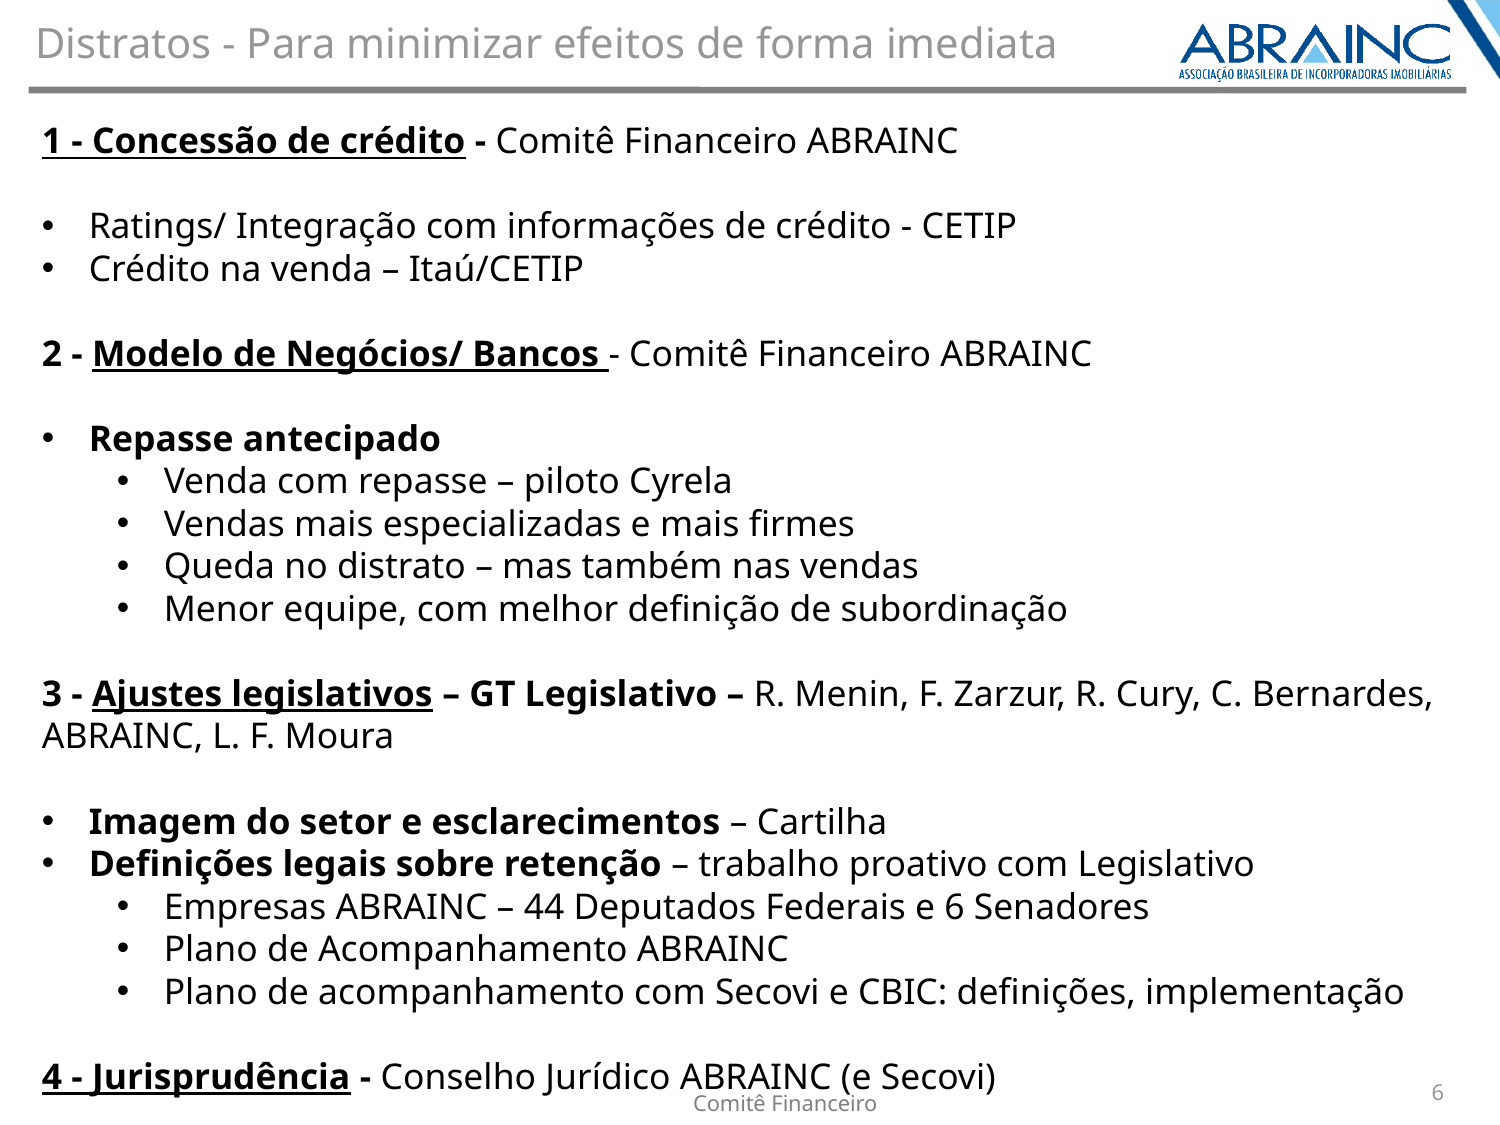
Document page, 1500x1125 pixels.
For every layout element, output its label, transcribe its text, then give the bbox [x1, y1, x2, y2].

title Distratos - Para minimizar efeitos de forma imediata [20, 0, 1235, 173]
text_box 6 [1198, 1070, 1459, 1114]
text_box Comitê Financeiro [655, 1081, 916, 1125]
picture [1175, 0, 1500, 83]
text_box 1 - Concessão de crédito - Comitê Financeiro ABRAINC Ratings/ Integração com informações de crédito - CETIP Crédito na venda – Itaú/CETIP 2 - Modelo de Negócios/ Bancos - Comitê Financeiro ABRAINC Repasse antecipado Venda com repasse – piloto Cyrela Vendas mais especializadas e mais firmes Queda no distrato – mas também nas vendas Menor equipe, com melhor definição de subordinação 3 - Ajustes legislativos – GT Legislativo – R. Menin, F. Zarzur, R. Cury, C. Bernardes, ABRAINC, L. F. Moura Imagem do setor e esclarecimentos – Cartilha Definições legais sobre retenção – trabalho proativo com Legislativo Empresas ABRAINC – 44 Deputados Federais e 6 Senadores Plano de Acompanhamento ABRAINC Plano de acompanhamento com Secovi e CBIC: definições, implementação 4 - Jurisprudência - Conselho Jurídico ABRAINC (e Secovi) [31, 113, 1469, 1102]
